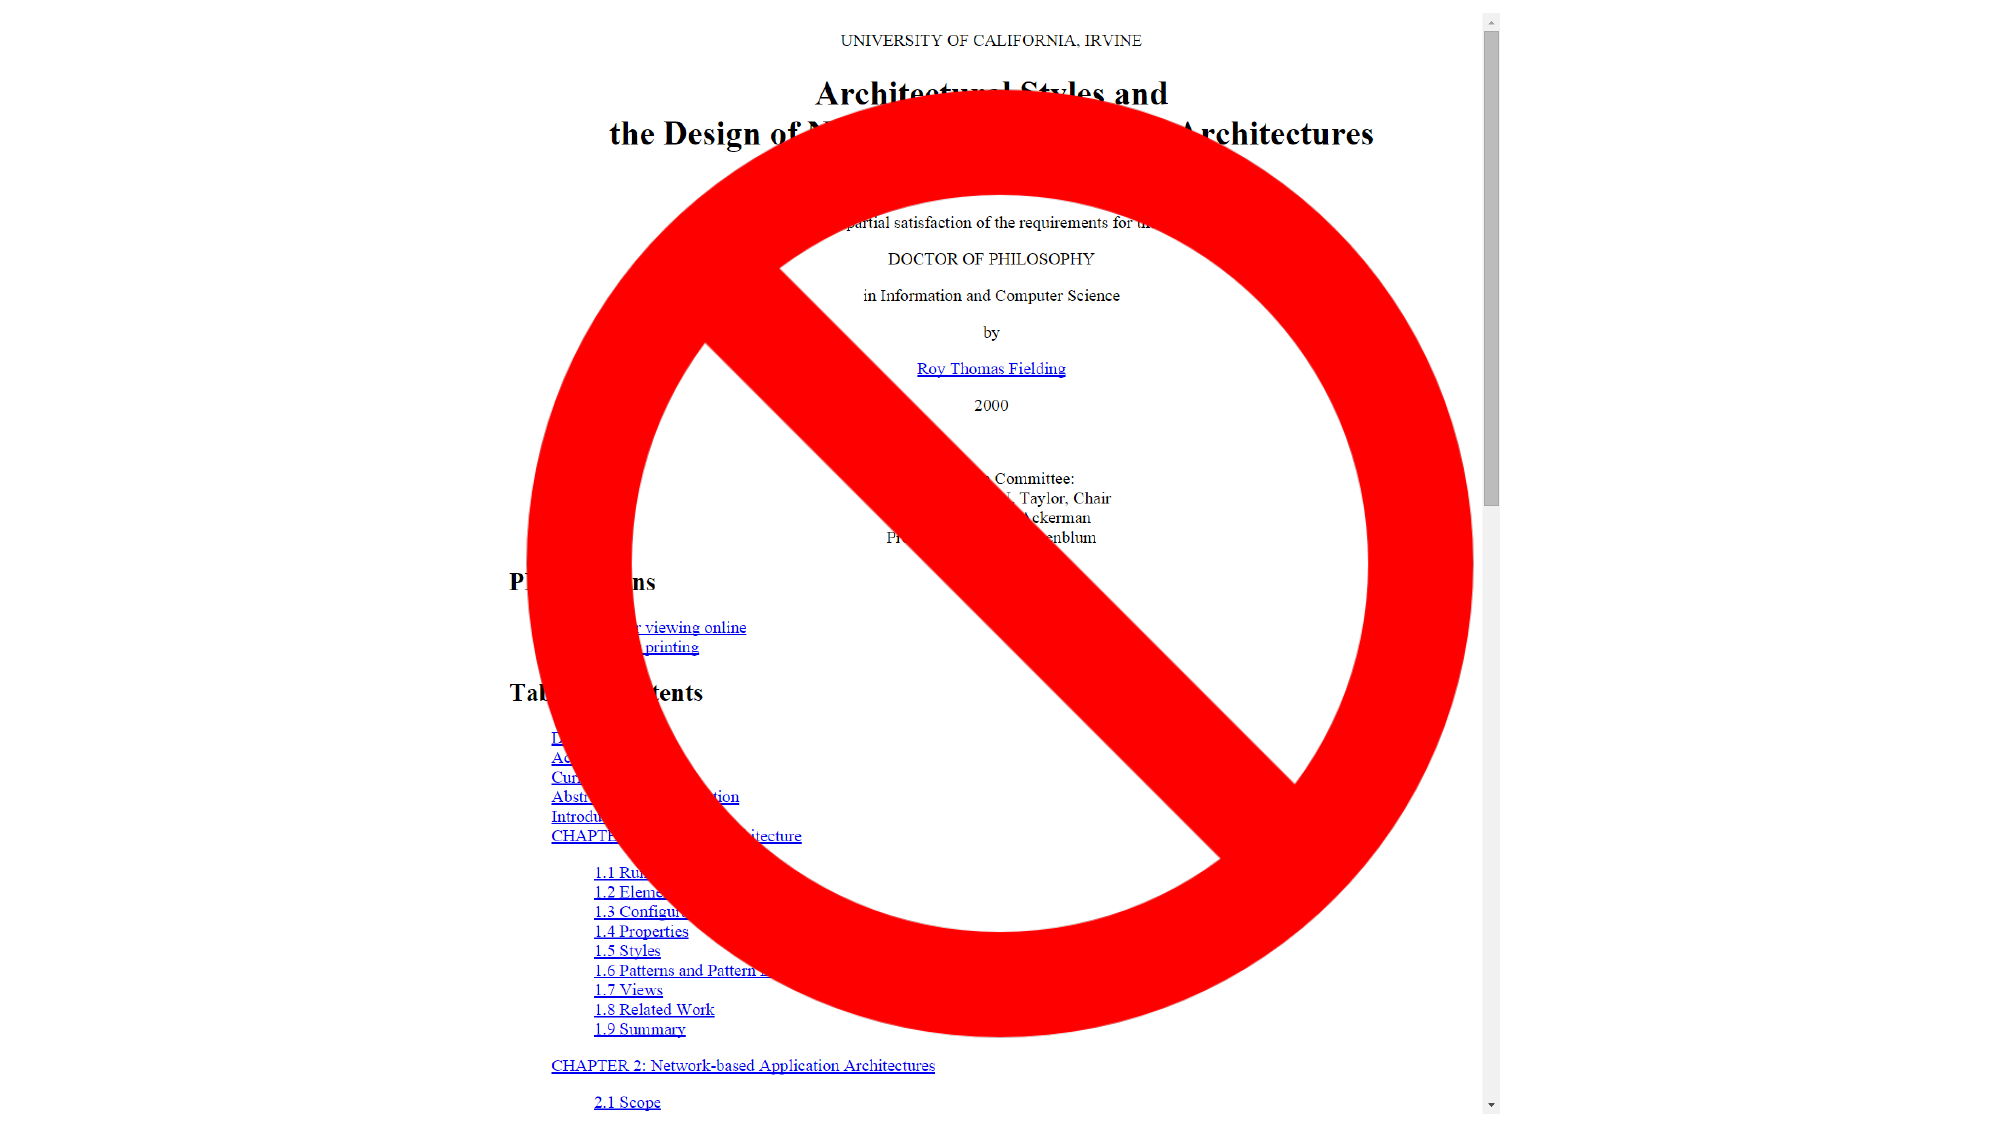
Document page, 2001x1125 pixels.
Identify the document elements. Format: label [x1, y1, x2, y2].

picture [474, 13, 1526, 1114]
